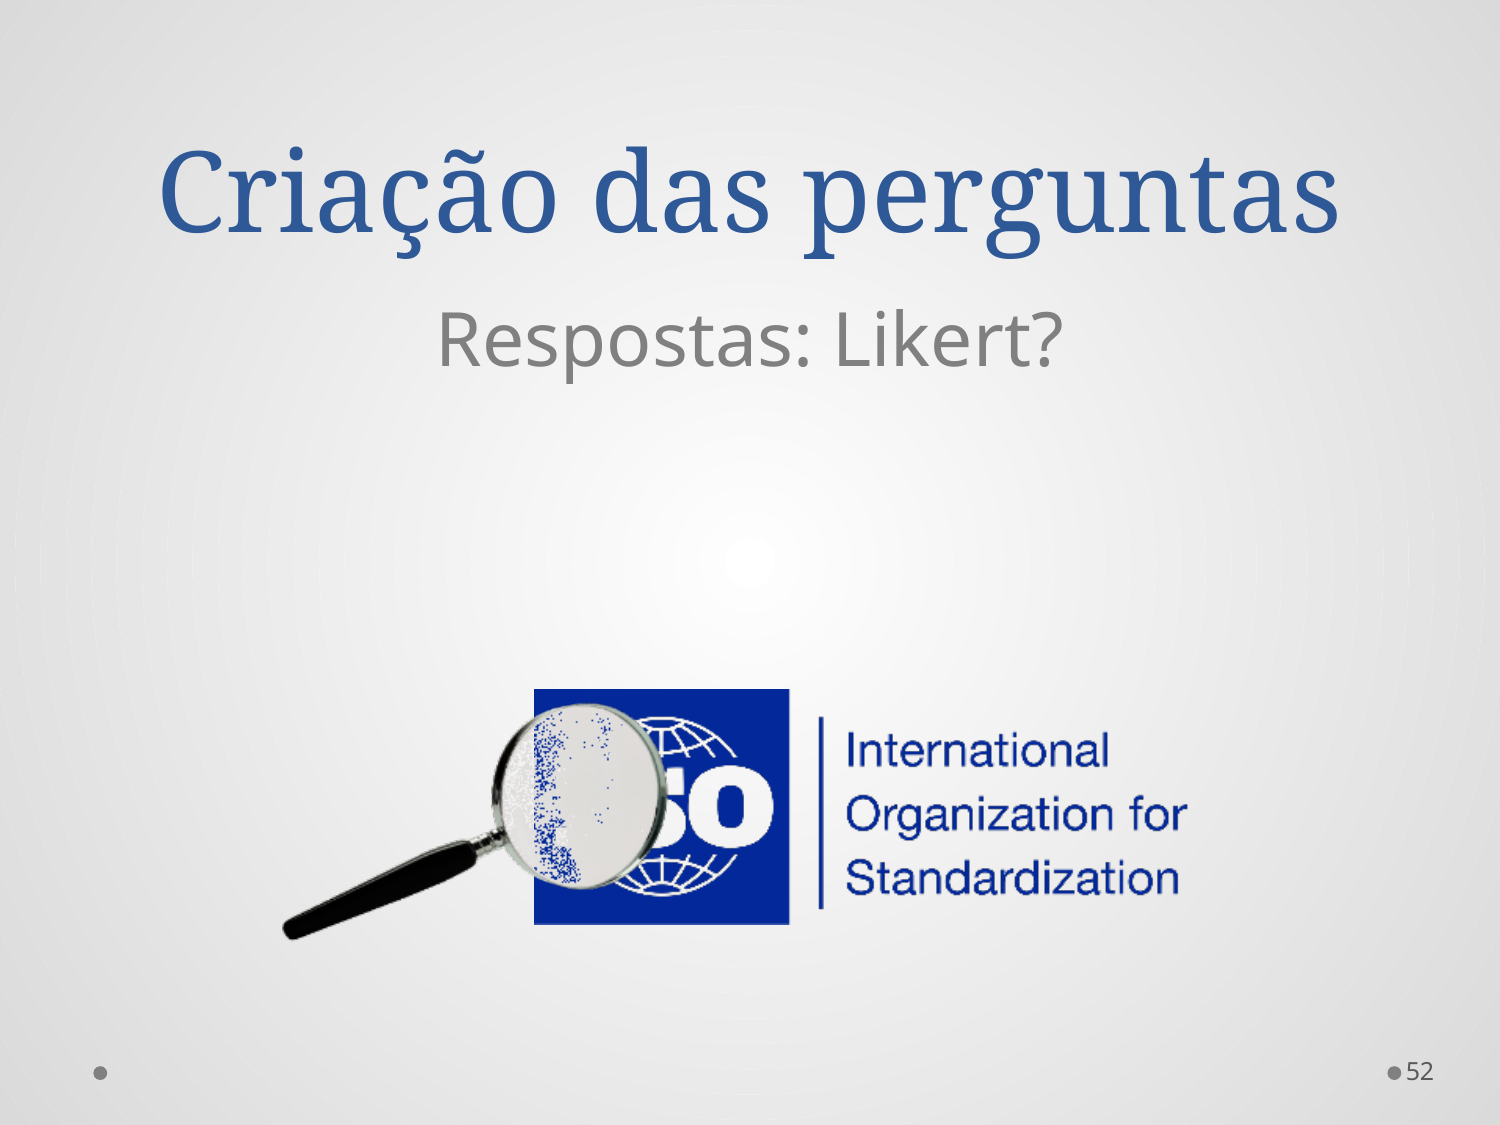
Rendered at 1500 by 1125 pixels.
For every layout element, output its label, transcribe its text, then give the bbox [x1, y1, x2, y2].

list Respostas: Likert? [75, 284, 1425, 1027]
title Criação das perguntas [75, 0, 1425, 263]
slide_number 52 [1401, 1042, 1494, 1103]
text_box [278, 600, 1222, 1043]
